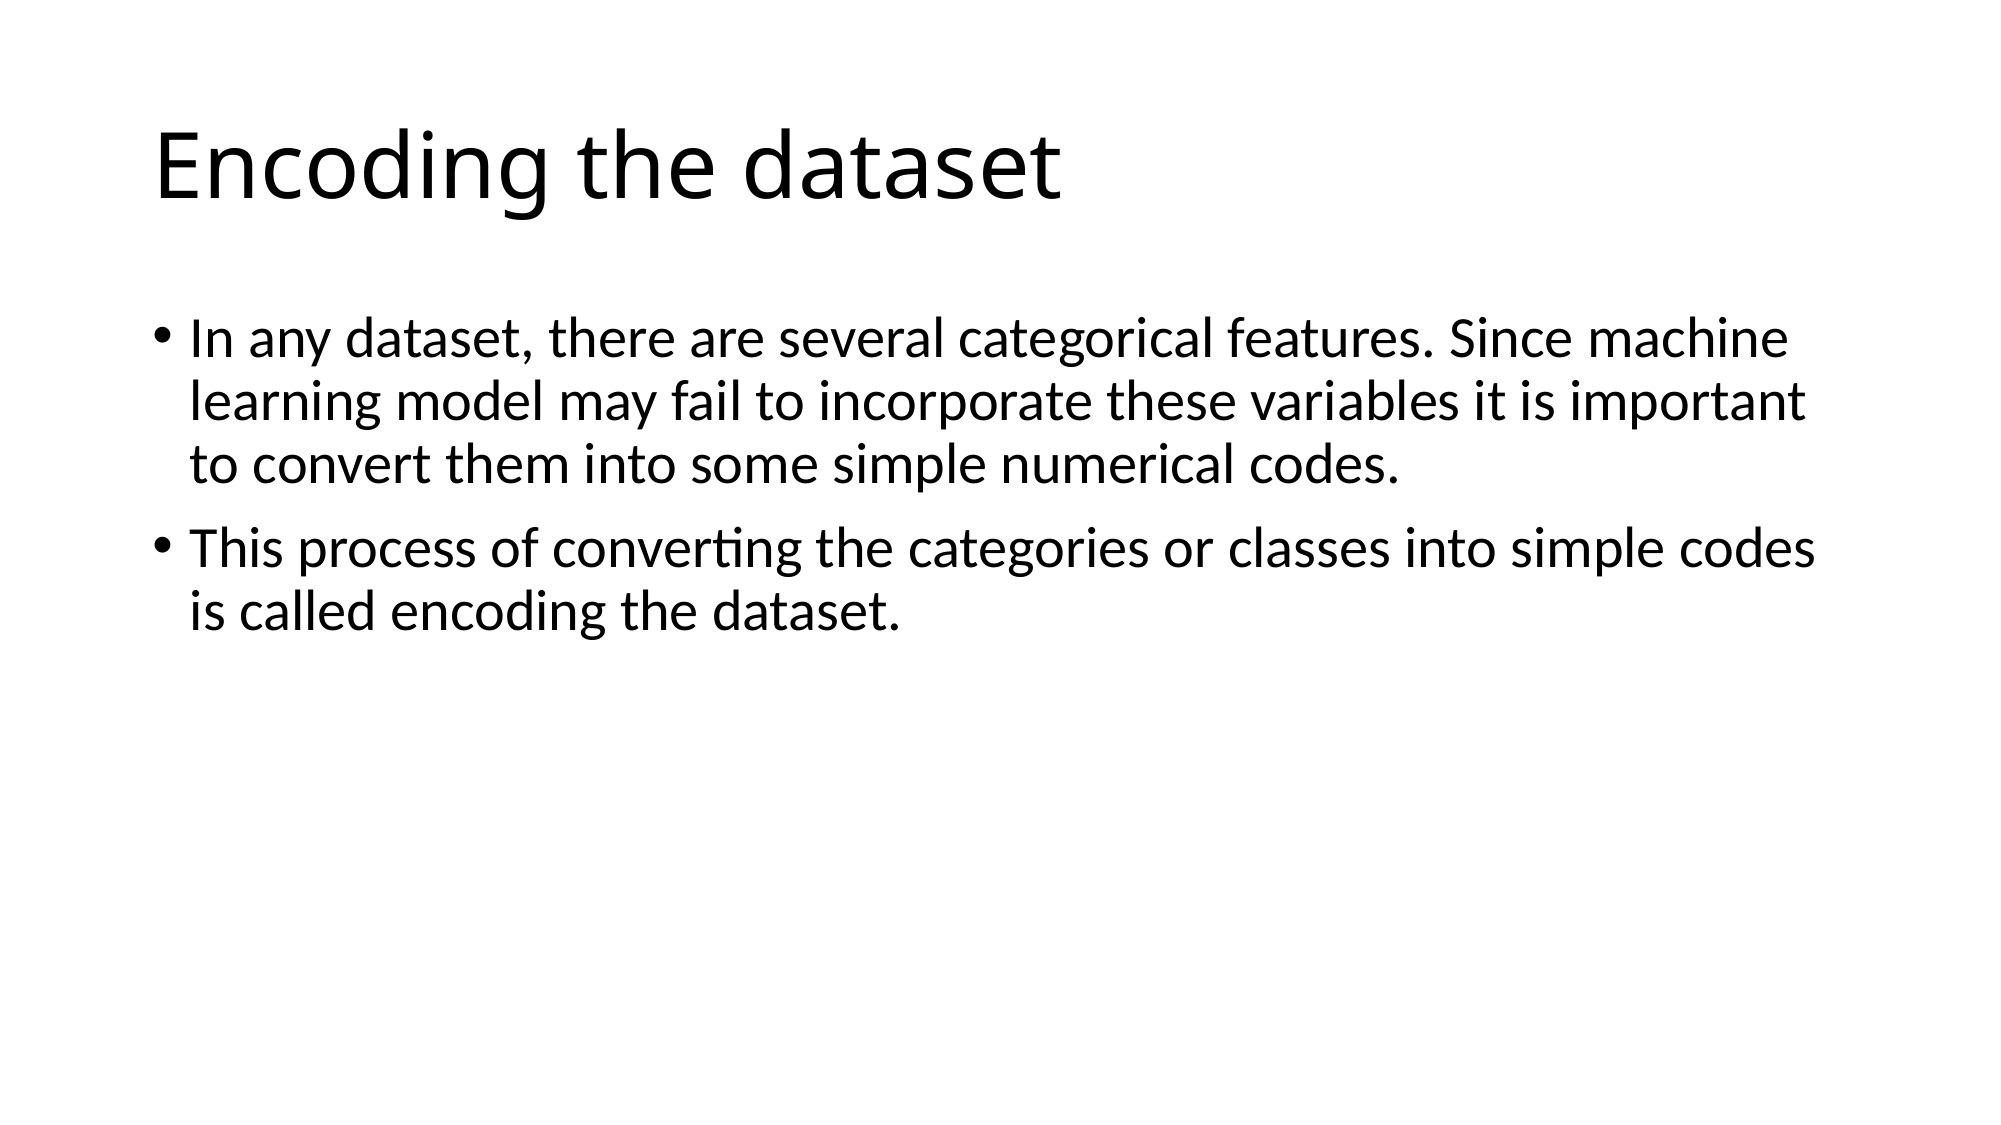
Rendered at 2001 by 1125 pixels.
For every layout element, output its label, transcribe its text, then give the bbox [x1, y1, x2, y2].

title Encoding the dataset [137, 59, 1863, 278]
list In any dataset, there are several categorical features. Since machine learning model may fail to incorporate these variables it is important to convert them into some simple numerical codes. This process of converting the categories or classes into simple codes is called encoding the dataset. [137, 299, 1863, 1014]
